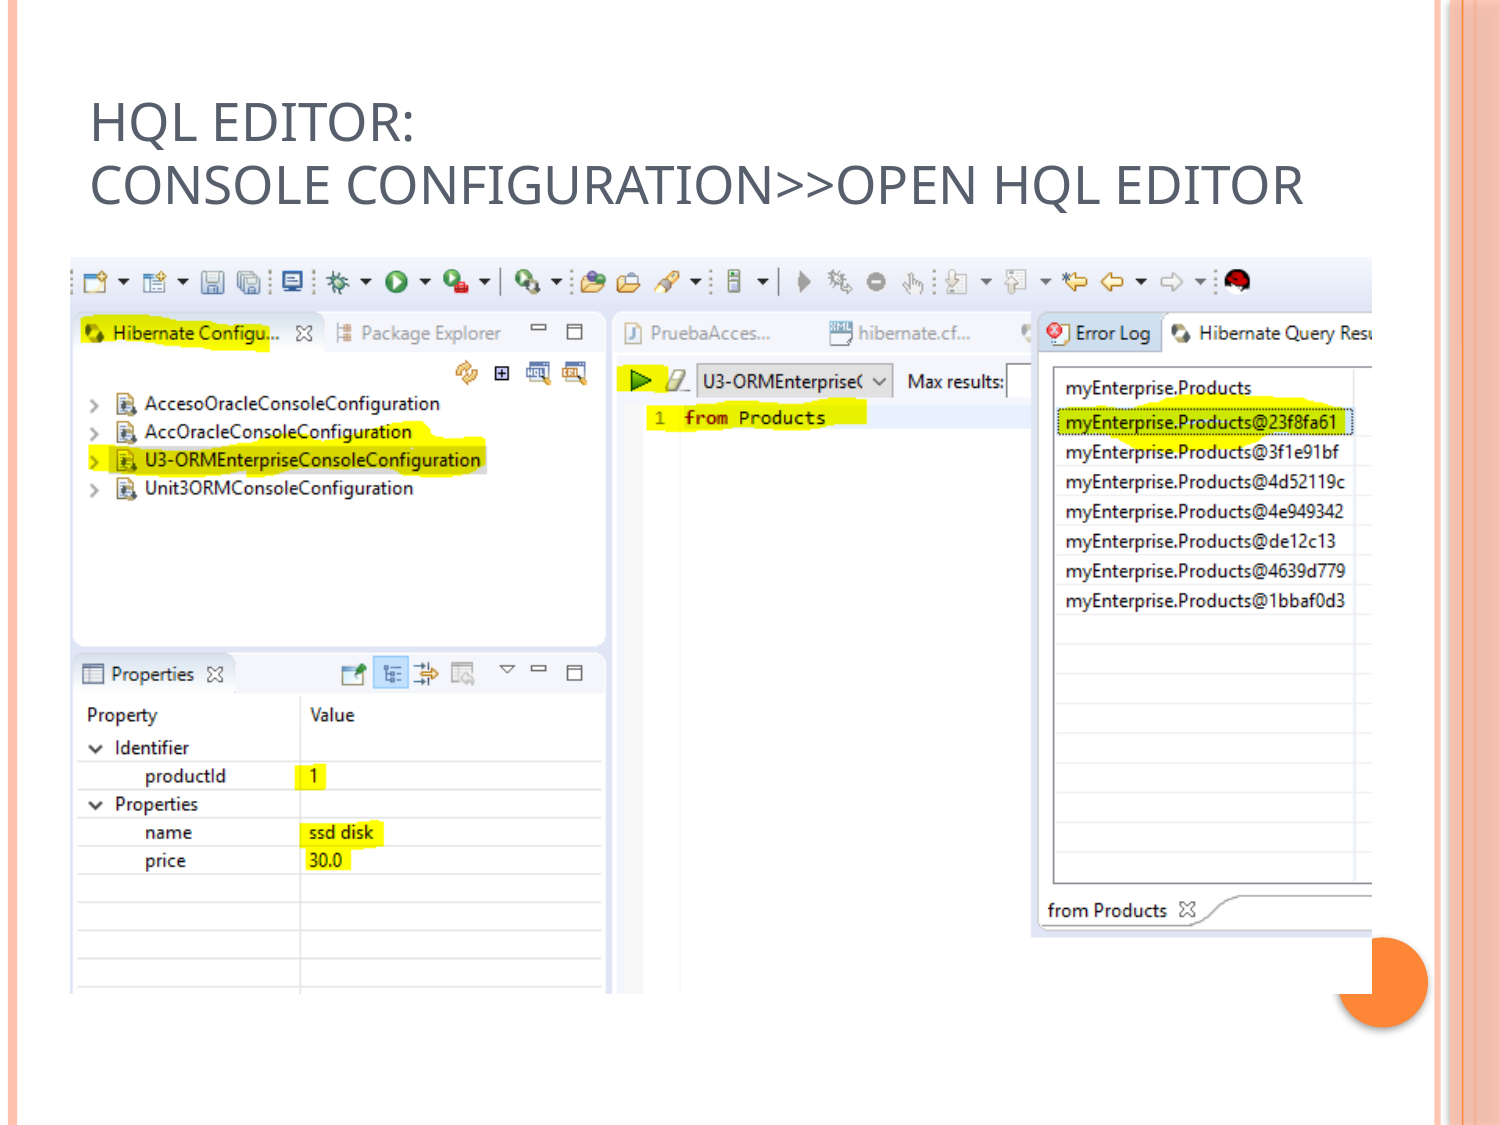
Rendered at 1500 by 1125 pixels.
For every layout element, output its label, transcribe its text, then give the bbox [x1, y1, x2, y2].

picture [69, 257, 1373, 995]
title Hql editor: Console Configuration>>Open Hql Editor [75, 45, 1442, 223]
